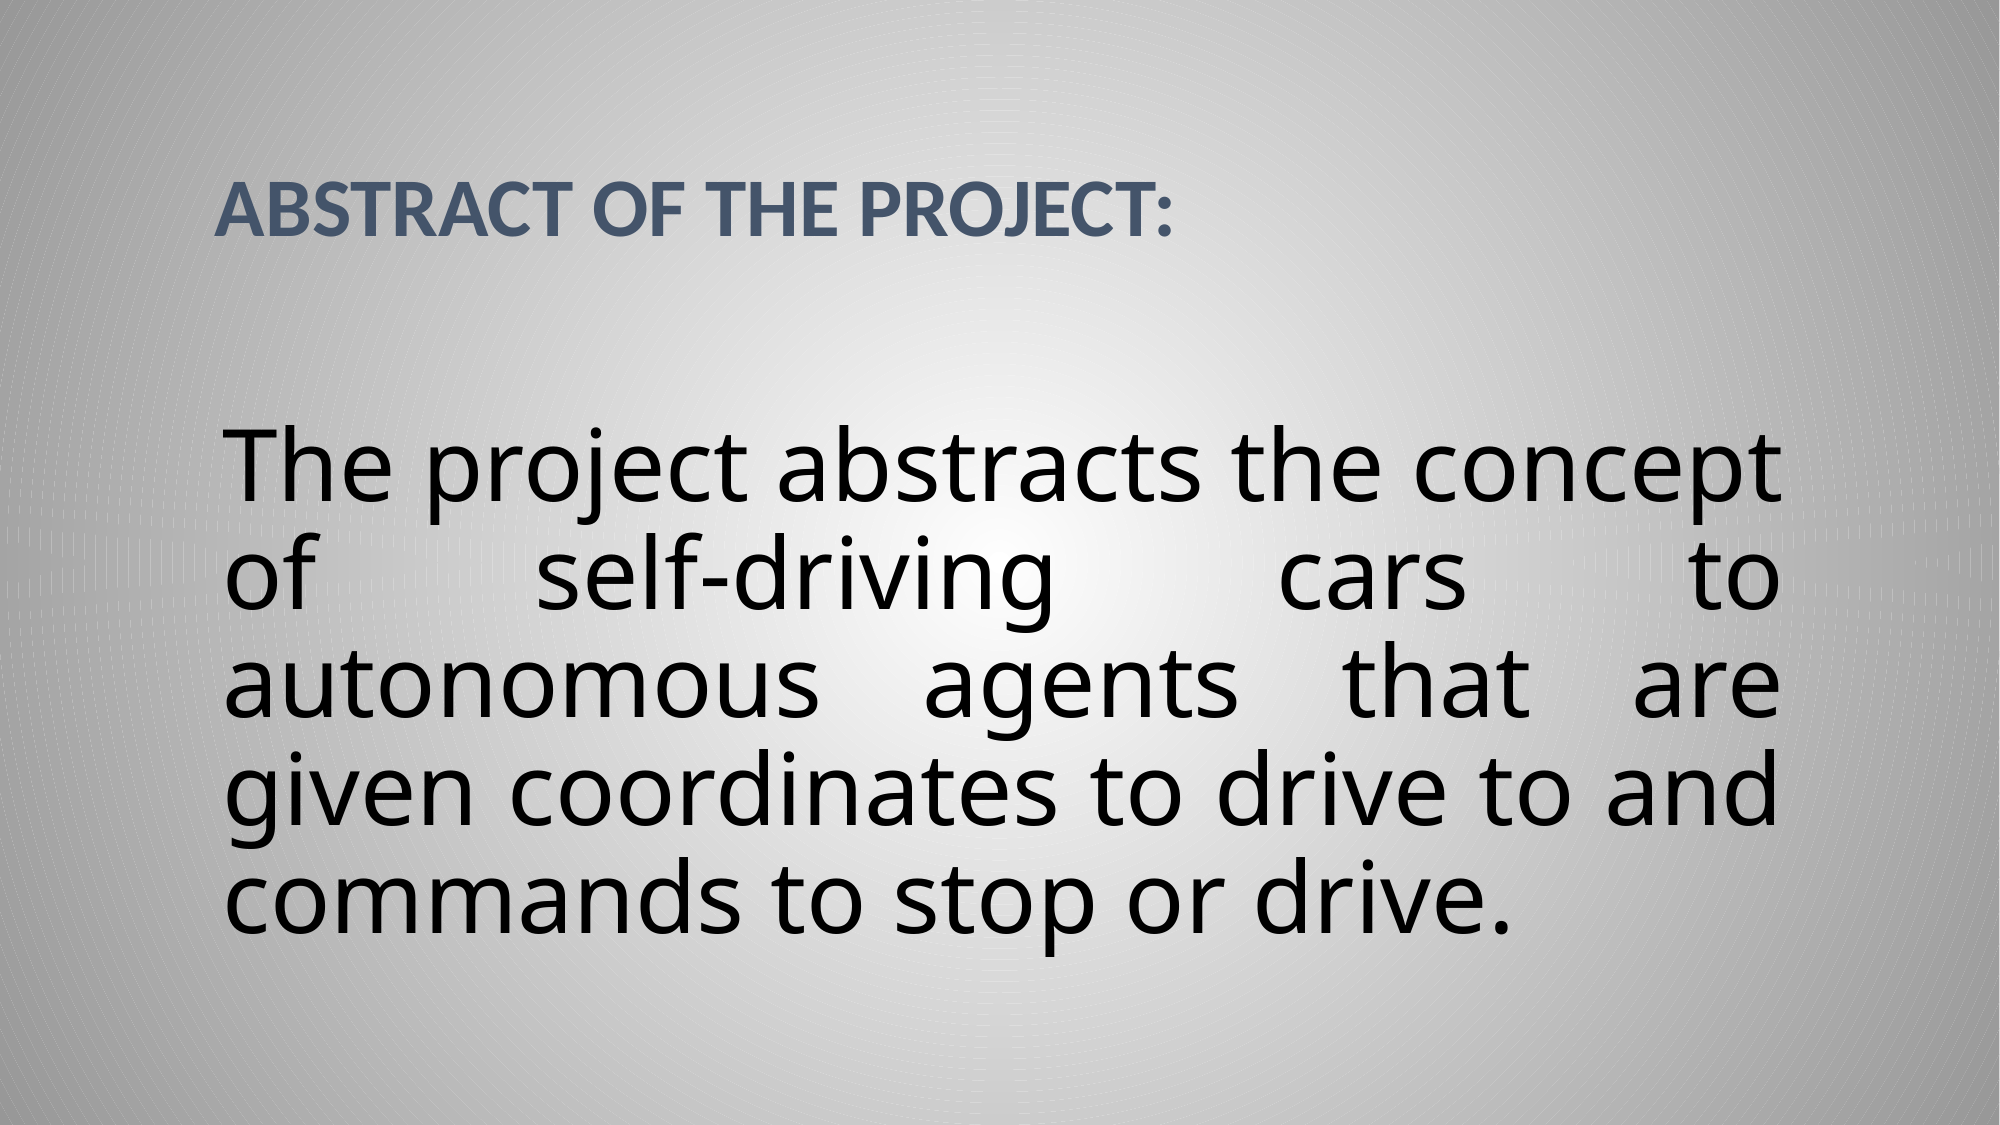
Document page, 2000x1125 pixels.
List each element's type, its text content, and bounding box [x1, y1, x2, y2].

title Abstract of the project: [199, 45, 1800, 263]
list The project abstracts the concept of self-driving cars to autonomous agents that are given coordinates to drive to and commands to stop or drive. [199, 299, 1800, 1013]
